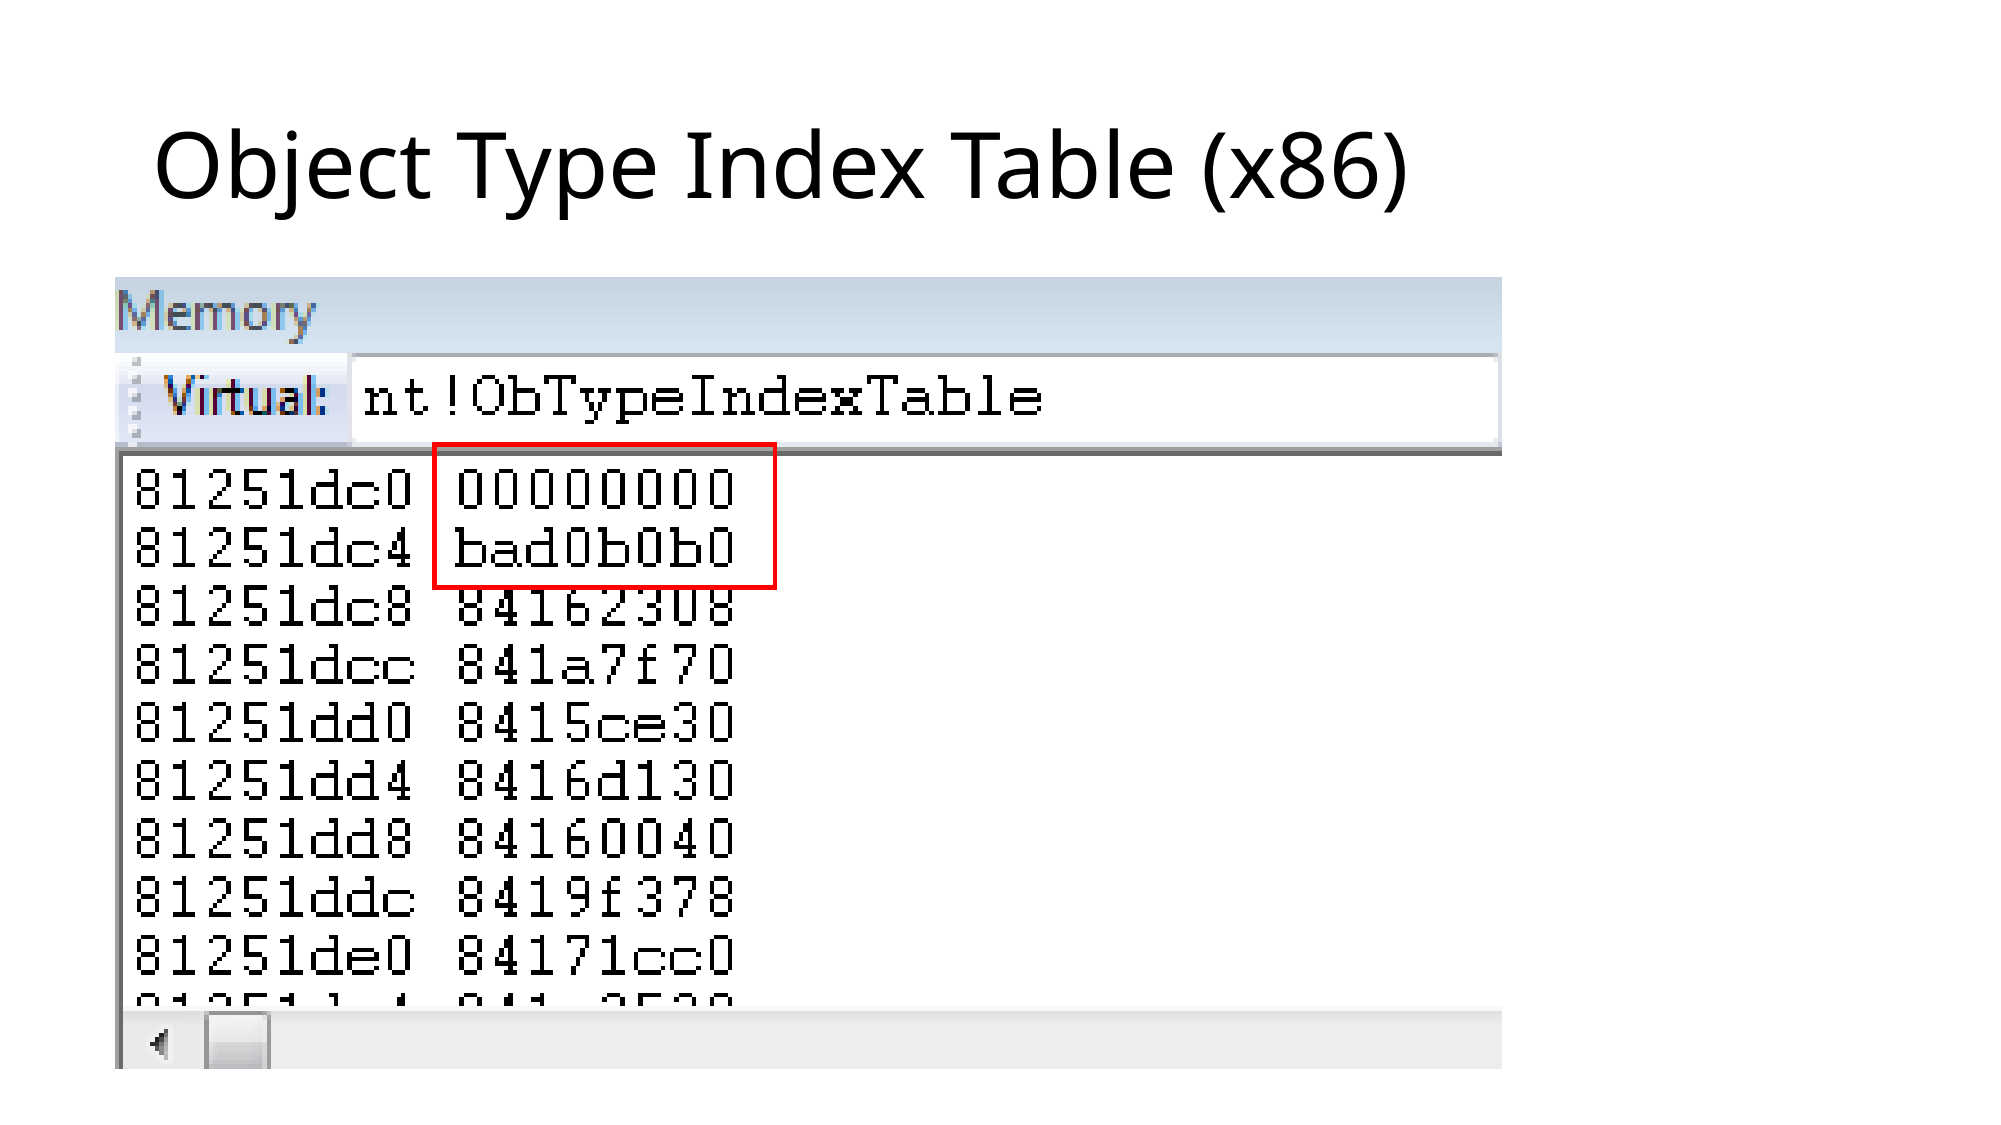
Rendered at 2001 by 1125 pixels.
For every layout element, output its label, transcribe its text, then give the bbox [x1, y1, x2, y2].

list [115, 277, 1552, 1125]
title Object Type Index Table (x86) [137, 59, 1863, 278]
